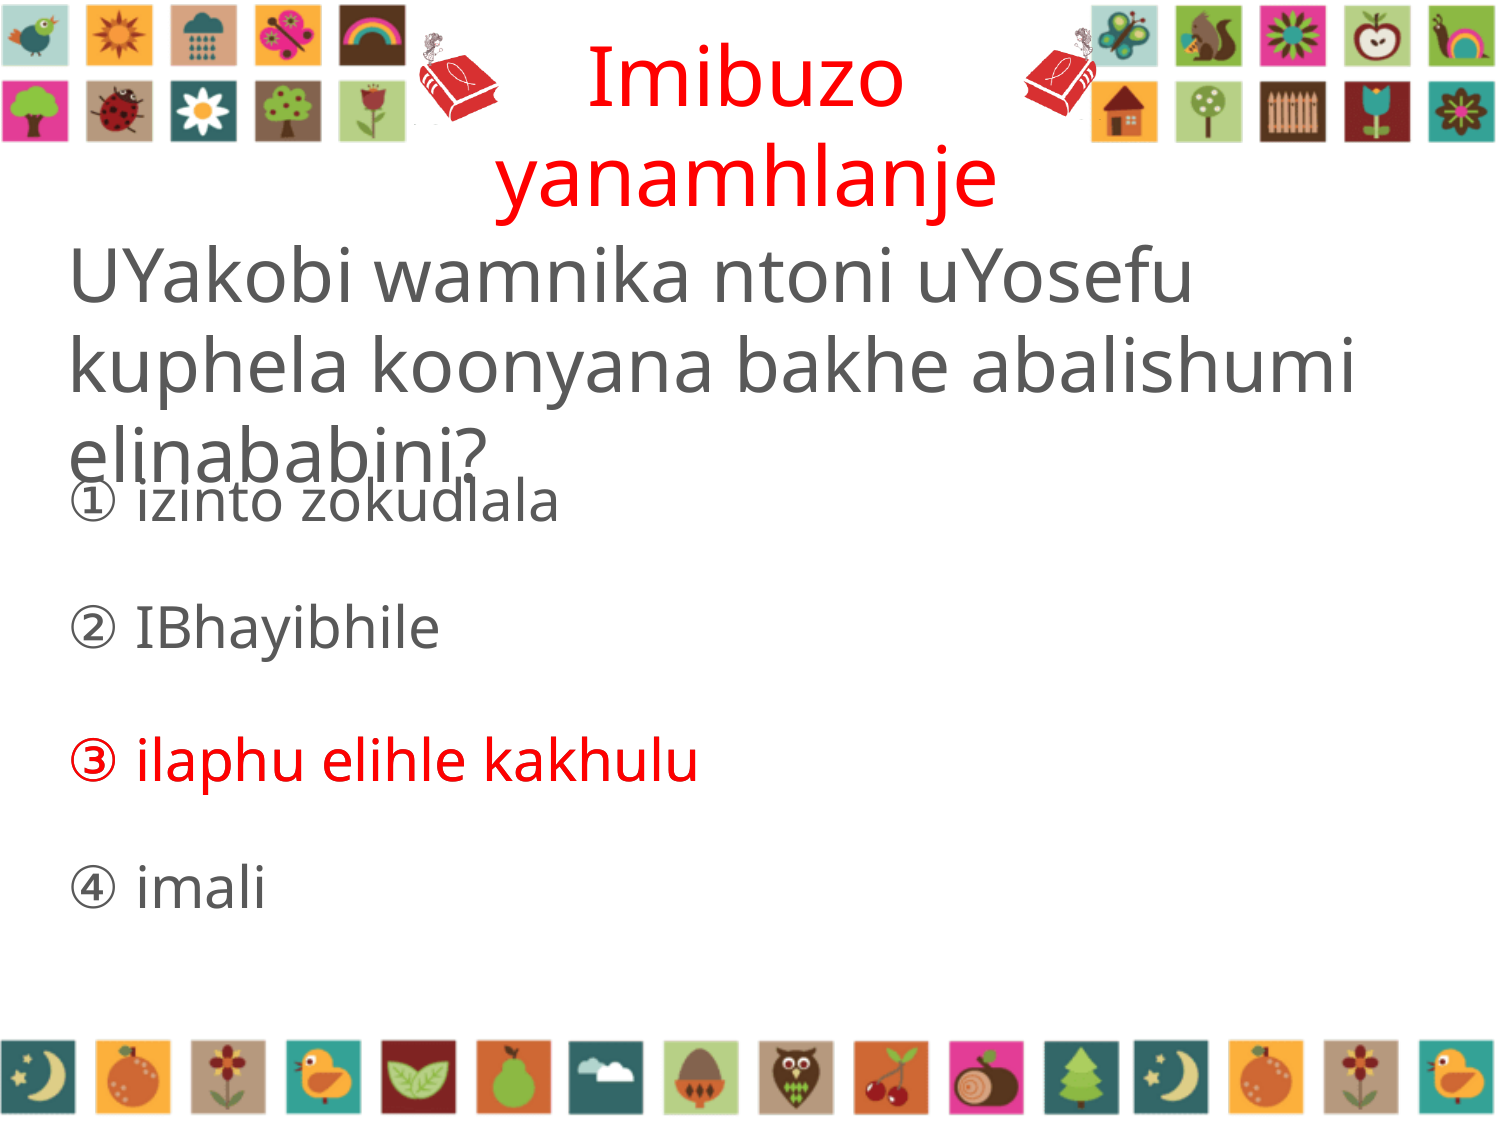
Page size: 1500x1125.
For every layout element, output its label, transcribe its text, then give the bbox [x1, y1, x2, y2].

text_box UYakobi wamnika ntoni uYosefu kuphela koonyana bakhe abalishumi elinababini? [53, 219, 1436, 456]
picture [0, 3, 526, 150]
text_box ③ ilaphu elihle kakhulu [53, 716, 1483, 801]
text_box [0, 1028, 1500, 1118]
text_box ② IBhayibhile [53, 582, 1436, 668]
text_box ① izinto zokudlala [53, 456, 1436, 541]
picture [997, 3, 1500, 150]
text_box Imibuzo yanamhlanje [414, 16, 1080, 219]
text_box ④ imali [53, 842, 1483, 928]
